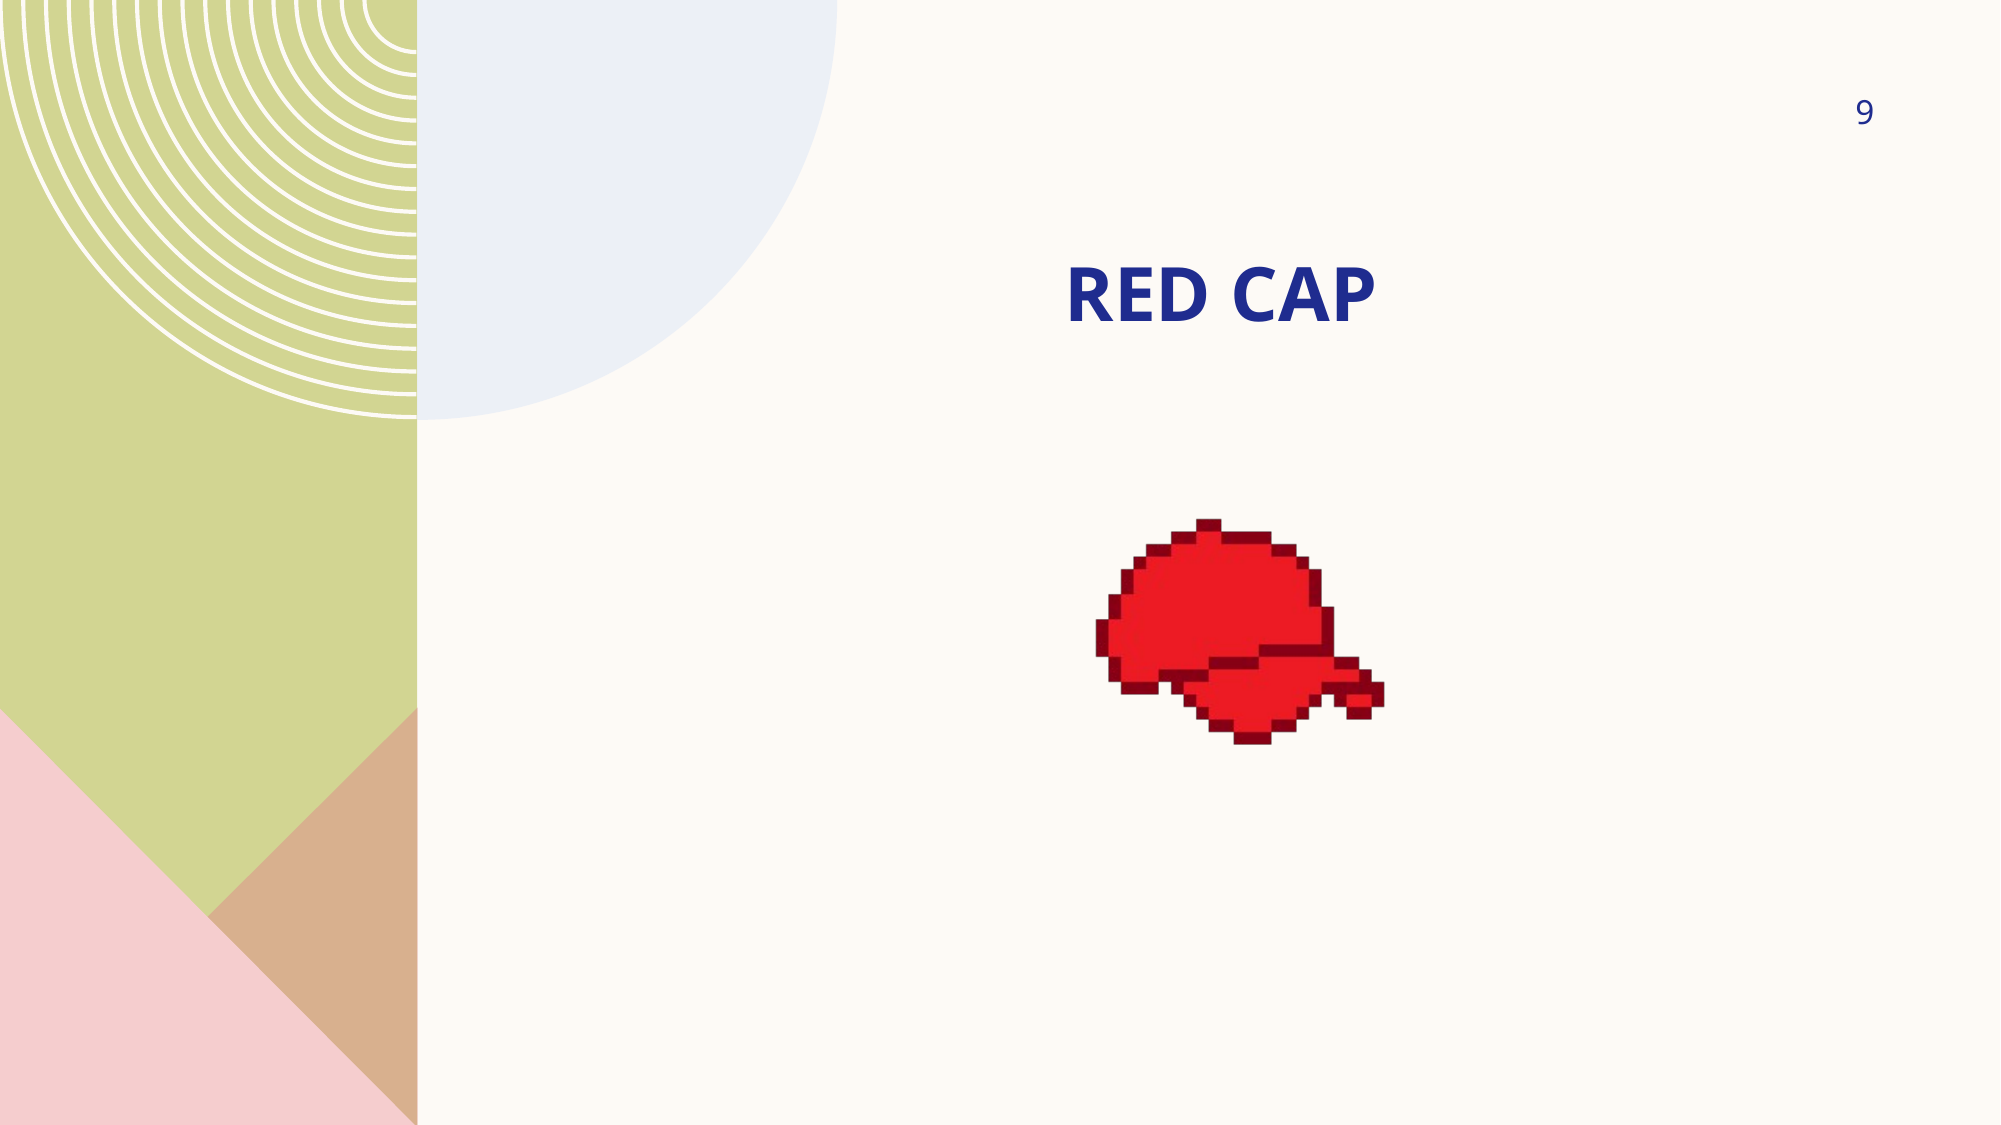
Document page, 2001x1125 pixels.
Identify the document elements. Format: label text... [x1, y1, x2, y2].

picture [1043, 488, 1433, 784]
slide_number 9 [1699, 75, 1875, 153]
title Red cap [567, 173, 1875, 337]
